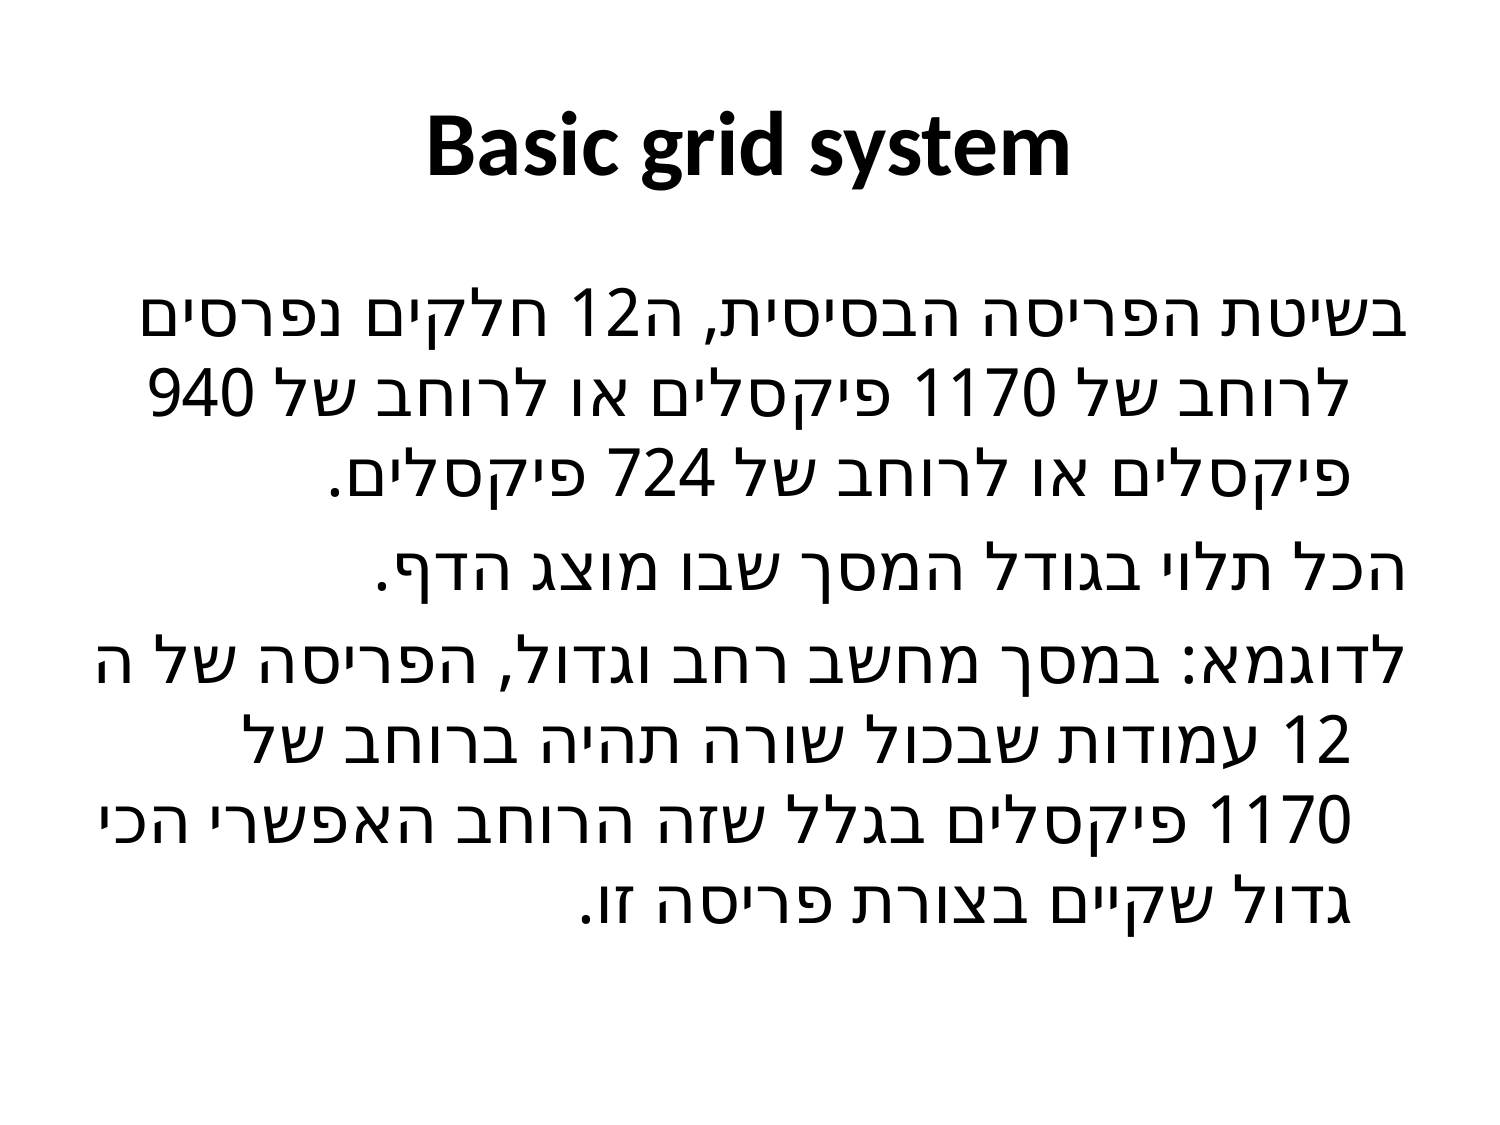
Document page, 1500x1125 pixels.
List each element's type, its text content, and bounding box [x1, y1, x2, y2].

list בשיטת הפריסה הבסיסית, ה12 חלקים נפרסים לרוחב של 1170 פיקסלים או לרוחב של 940 פיקסלים או לרוחב של 724 פיקסלים. הכל תלוי בגודל המסך שבו מוצג הדף. לדוגמא: במסך מחשב רחב וגדול, הפריסה של ה 12 עמודות שבכול שורה תהיה ברוחב של 1170 פיקסלים בגלל שזה הרוחב האפשרי הכי גדול שקיים בצורת פריסה זו. [75, 262, 1425, 1005]
title Basic grid system [75, 45, 1425, 233]
